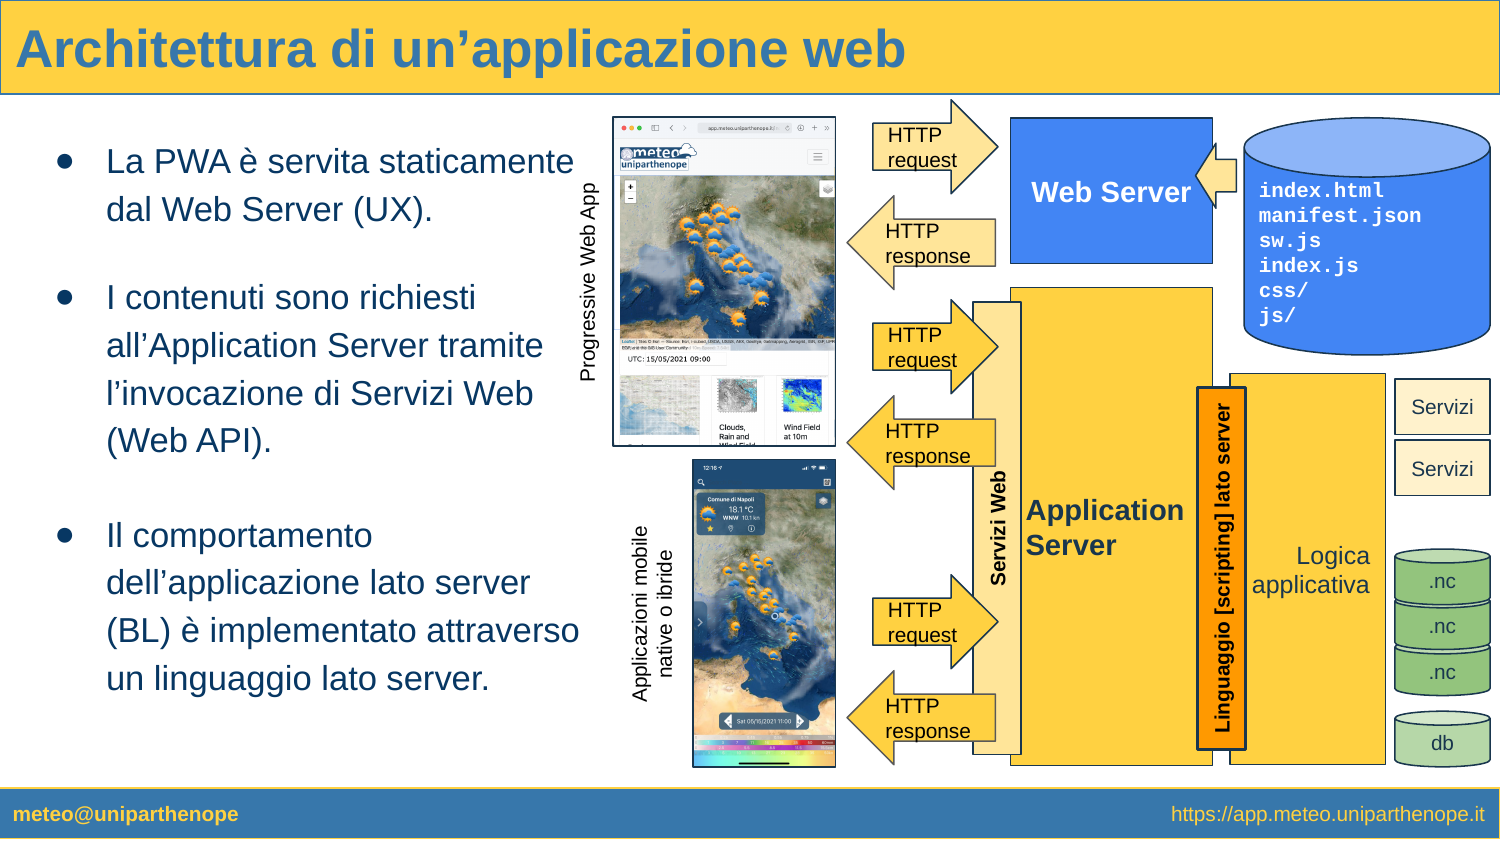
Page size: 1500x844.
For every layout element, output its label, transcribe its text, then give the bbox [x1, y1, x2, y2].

text_box .nc [1394, 645, 1491, 696]
text_box HTTP response [847, 670, 996, 765]
title Funzioni e moduli - i moduli [1395, 711, 1490, 725]
text_box HTTP request [872, 299, 999, 394]
text_box HTTP request [872, 574, 999, 669]
text_box Web Server [1010, 117, 1213, 264]
list La PWA è servita staticamente dal Web Server (UX). I contenuti sono richiesti all’Application Server tramite l’invocazione di Servizi Web (Web API). Il comportamento dell’applicazione lato server (BL) è implementato attraverso un linguaggio lato server. [22, 117, 597, 766]
title Architettura di un’applicazione web [0, 0, 1500, 94]
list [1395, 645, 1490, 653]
text_box index.html manifest.json sw.js index.js css/ js/ [1244, 117, 1491, 355]
text_box HTTP request [872, 99, 999, 194]
text_box Servizi [1394, 440, 1490, 496]
text_box meteo@uniparthenope [0, 788, 691, 839]
picture [613, 117, 836, 446]
text_box .nc [1394, 600, 1491, 650]
text_box [1195, 143, 1237, 209]
text_box Linguaggio [scripting] lato server [1197, 387, 1246, 750]
text_box Python Package Index & Package Installer for Python [1394, 550, 1491, 562]
text_box Servizi Web [972, 302, 1022, 755]
text_box Application Server [1010, 287, 1213, 766]
picture [693, 459, 836, 767]
text_box Servizi [1394, 378, 1490, 435]
text_box Logica applicativa [1230, 373, 1386, 765]
text_box Applicazioni mobile native o ibride [612, 458, 691, 771]
text_box db [1394, 711, 1491, 767]
text_box .nc [1394, 549, 1491, 605]
text_box HTTP response [847, 395, 996, 490]
text_box Progressive Web App [558, 117, 612, 448]
text_box HTTP response [847, 195, 996, 290]
text_box https://app.meteo.uniparthenope.it [691, 788, 1500, 839]
text_box 127.0.0.1 - - [16/May/2021 16:43:46] "GET /italian-fiscal-code HTTP/1.1" 200 - [1244, 117, 1489, 177]
